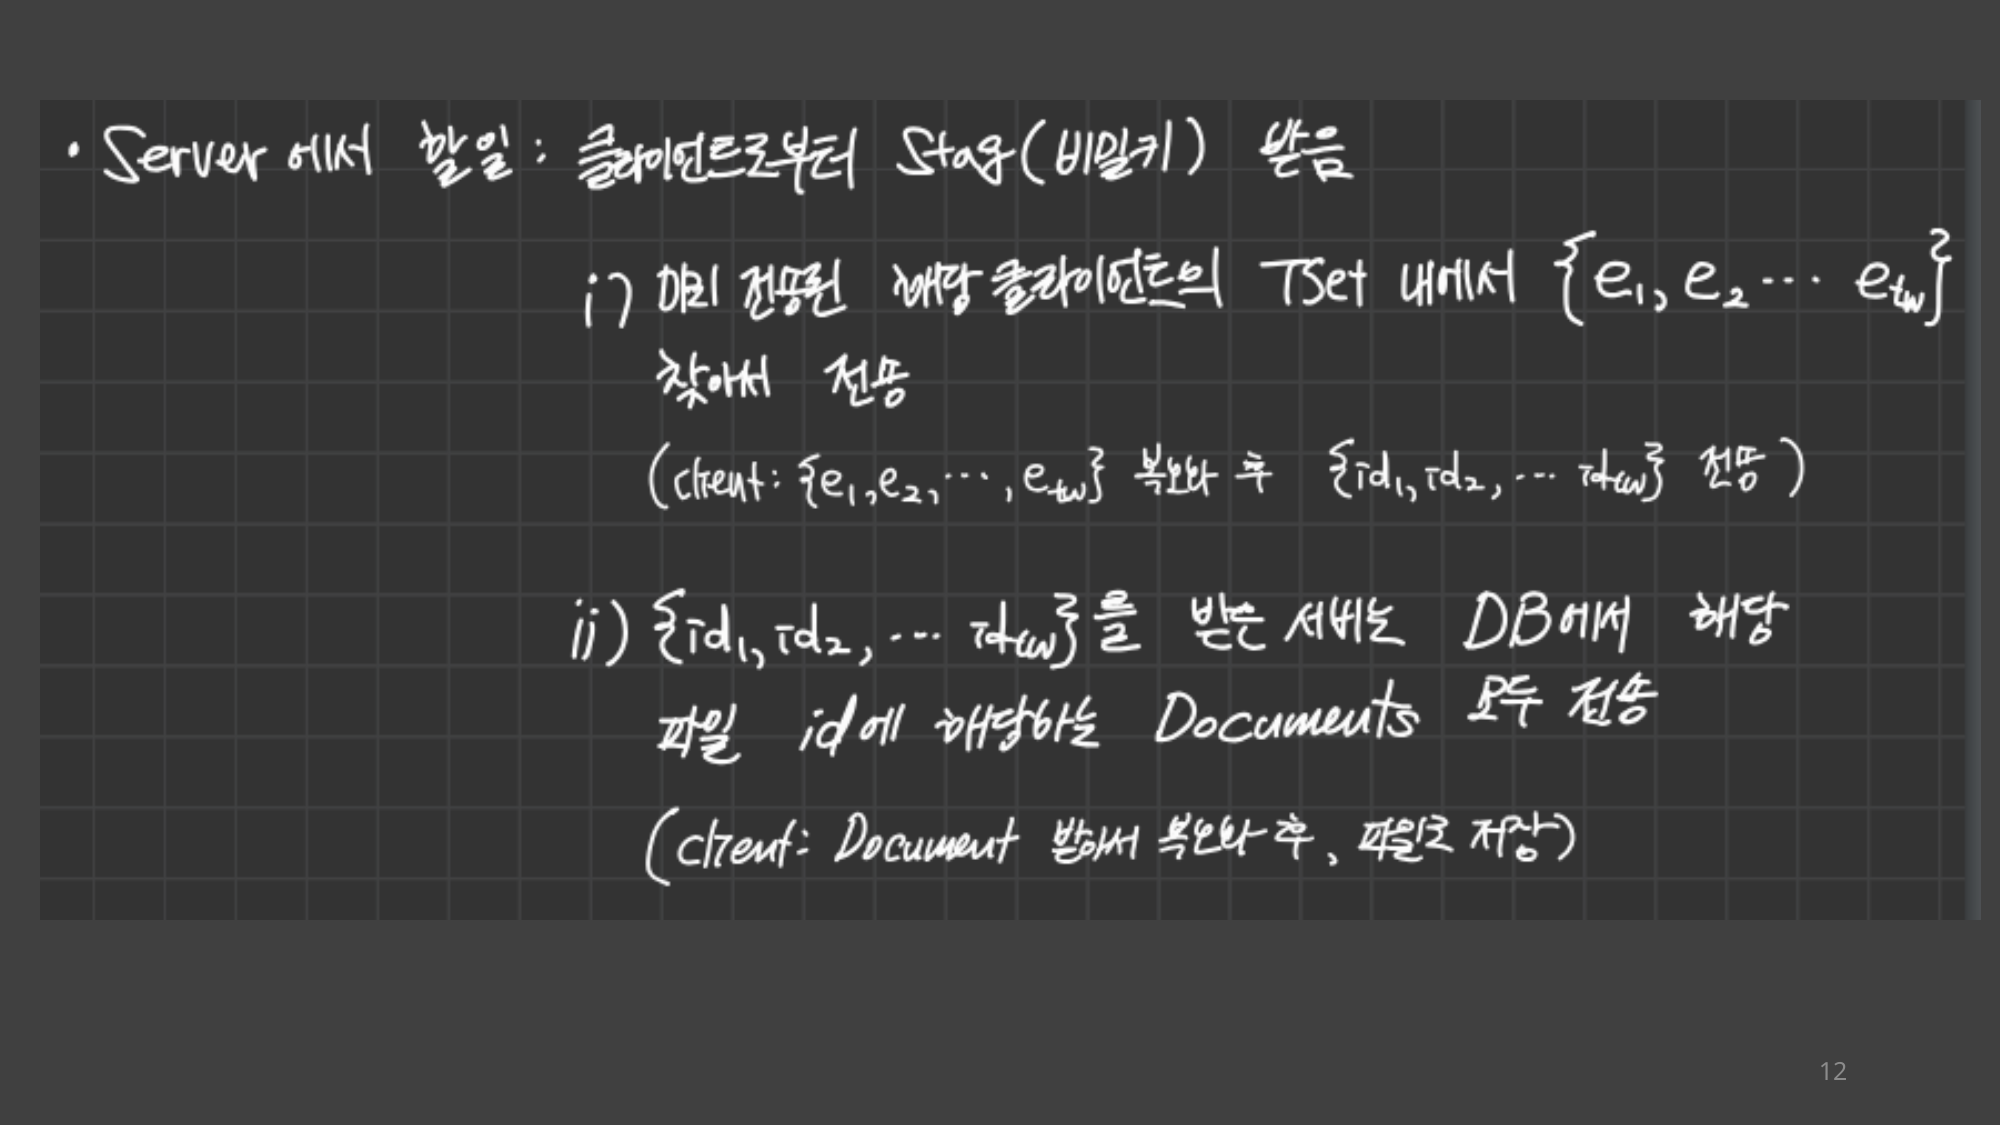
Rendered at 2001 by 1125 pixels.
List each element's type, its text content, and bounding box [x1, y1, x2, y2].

slide_number 12 [1412, 1042, 1863, 1103]
picture [40, 100, 1981, 920]
